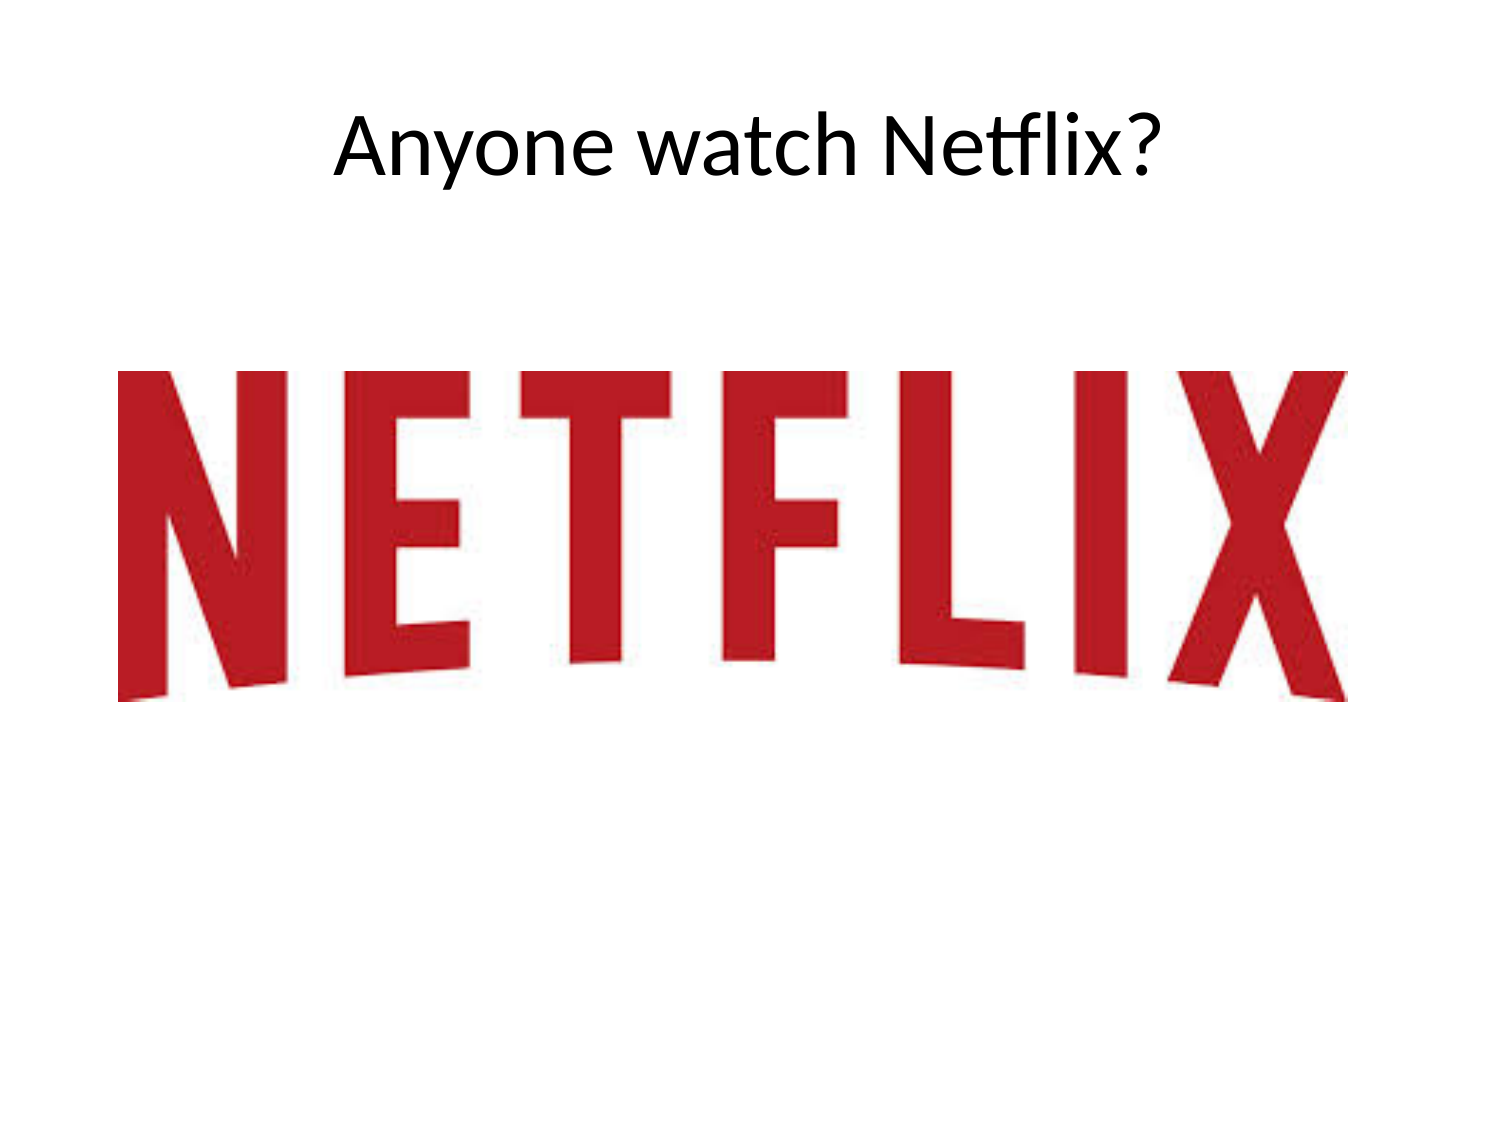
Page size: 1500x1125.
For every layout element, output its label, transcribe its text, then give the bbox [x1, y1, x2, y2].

title Anyone watch Netflix? [75, 45, 1425, 233]
picture [118, 371, 1349, 702]
